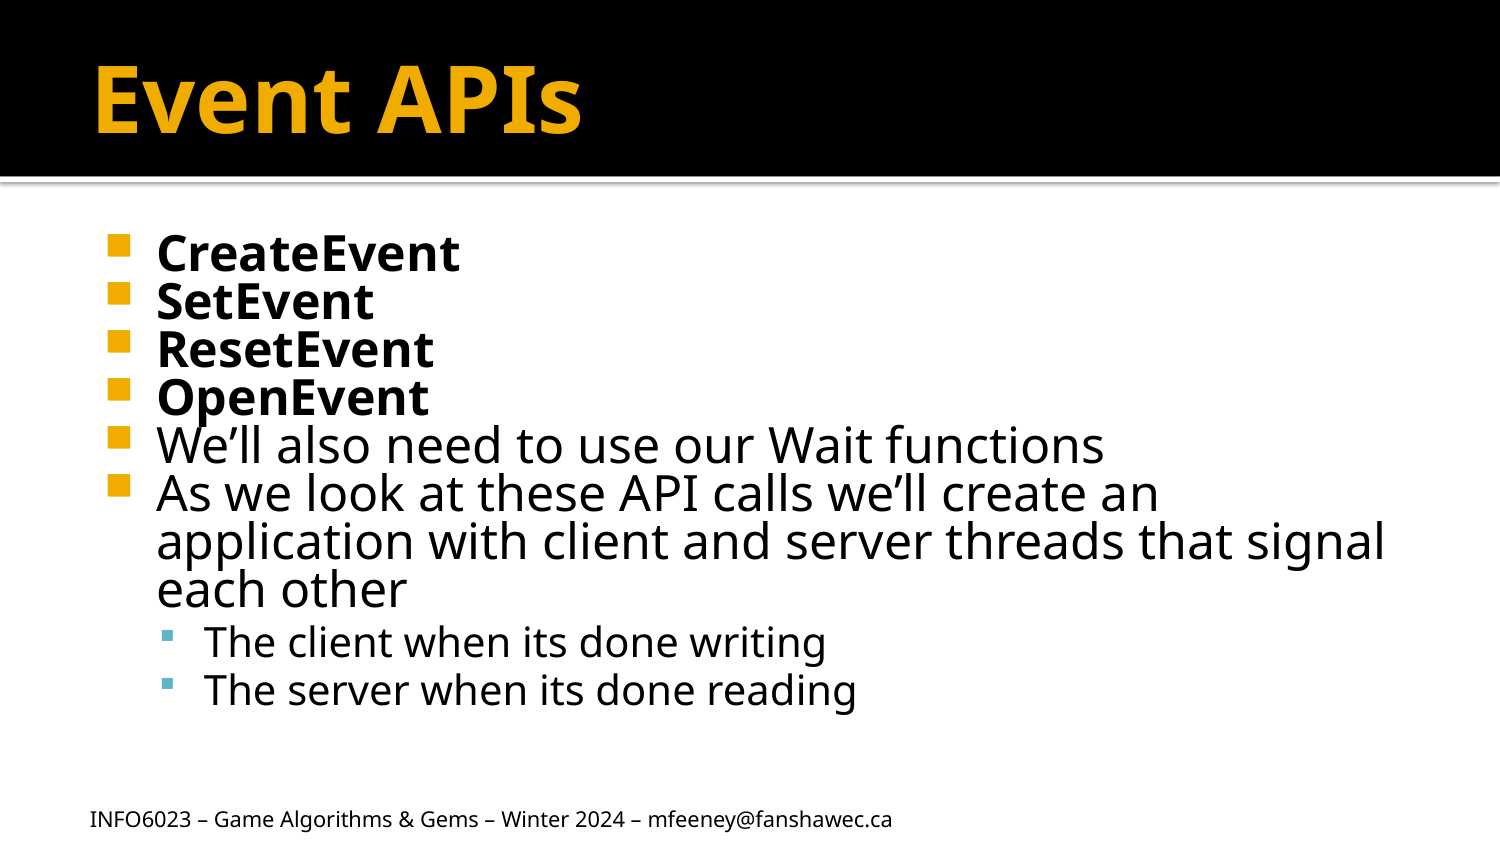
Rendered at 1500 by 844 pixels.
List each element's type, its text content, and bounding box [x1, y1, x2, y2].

list CreateEvent SetEvent ResetEvent OpenEvent We’ll also need to use our Wait functions As we look at these API calls we’ll create an application with client and server threads that signal each other The client when its done writing The server when its done reading [75, 218, 1425, 788]
title Event APIs [75, 19, 1425, 174]
